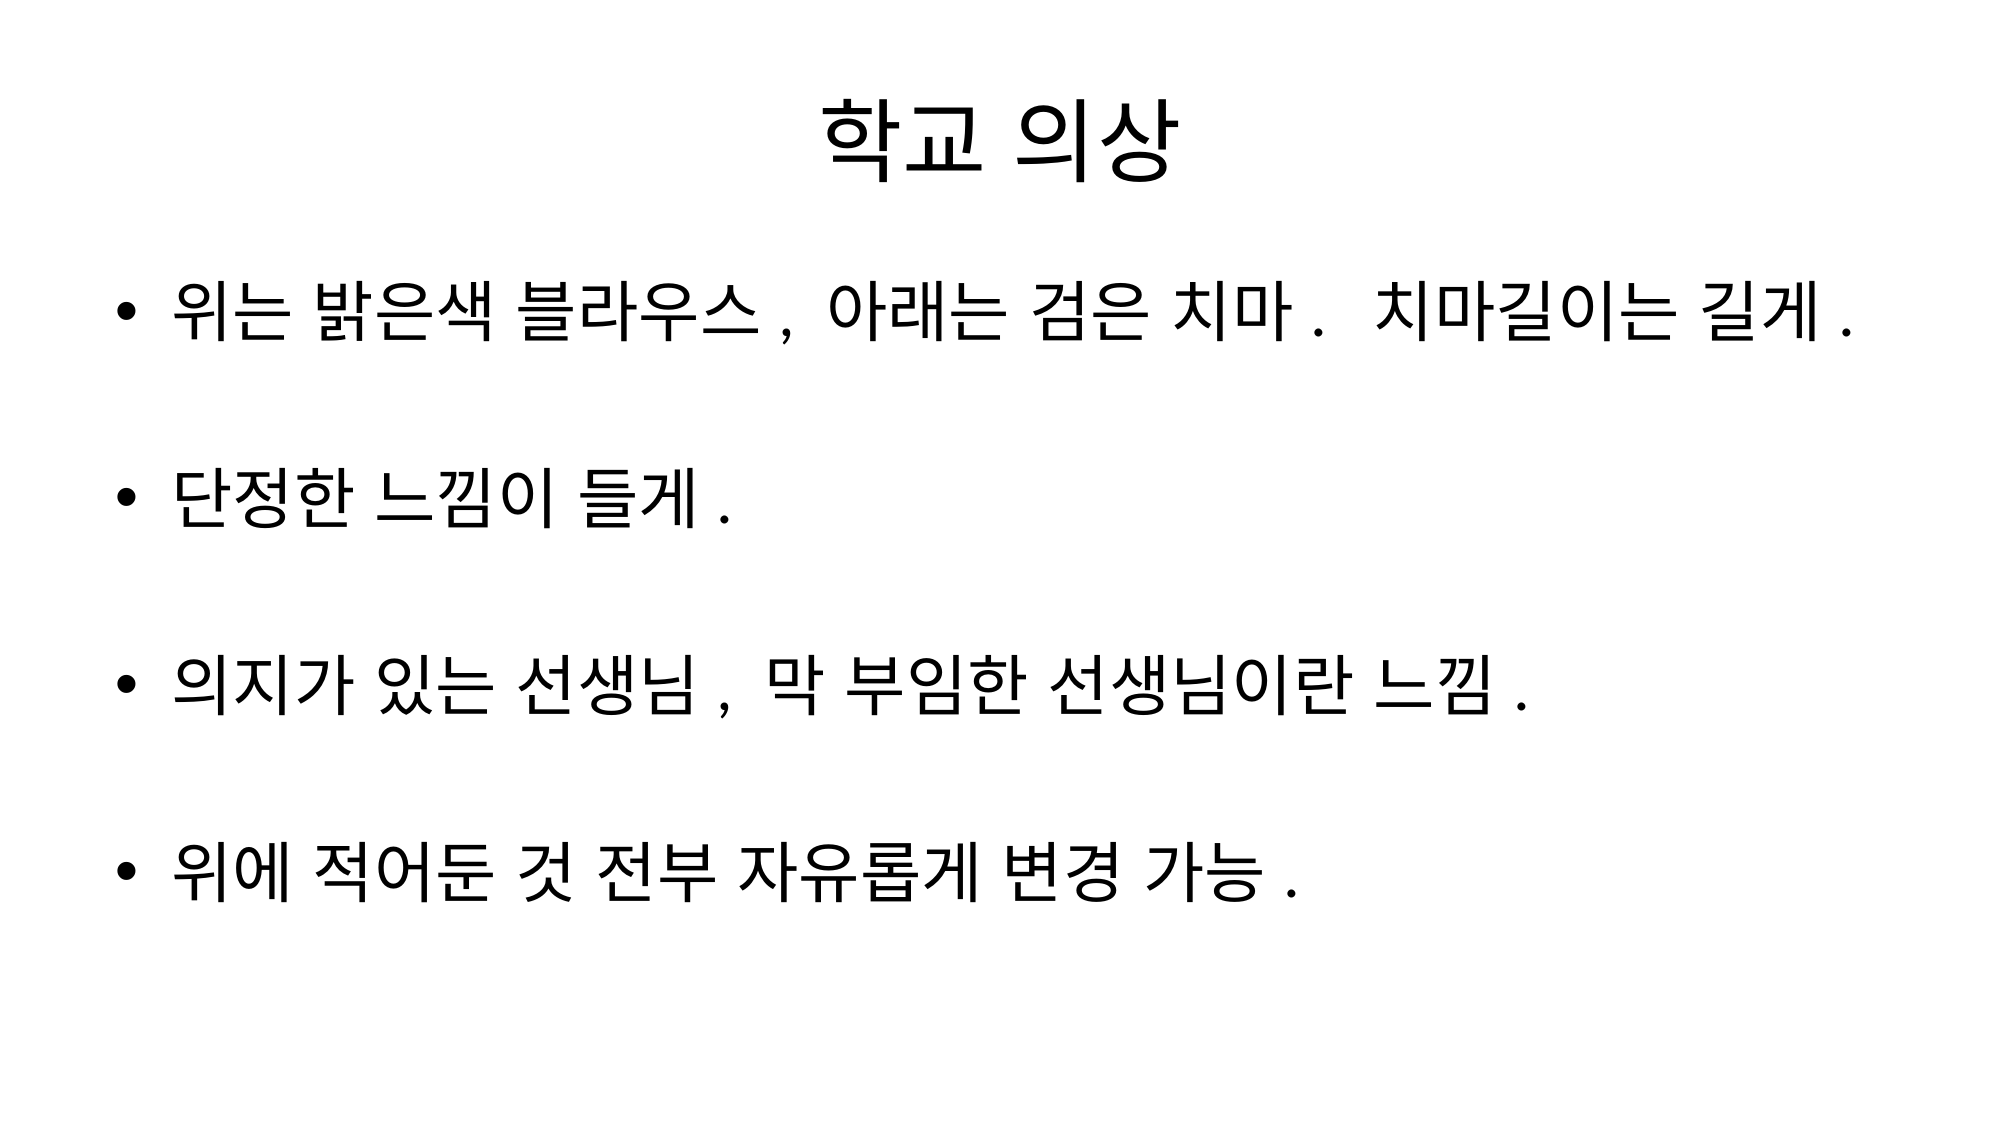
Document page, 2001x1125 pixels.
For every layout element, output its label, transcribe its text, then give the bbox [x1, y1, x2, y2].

list 위는 밝은색 블라우스, 아래는 검은 치마. 치마길이는 길게. 단정한 느낌이 들게. 의지가 있는 선생님, 막 부임한 선생님이란 느낌. 위에 적어둔 것 전부 자유롭게 변경 가능. [99, 262, 1900, 1005]
title 학교 의상 [99, 45, 1900, 233]
